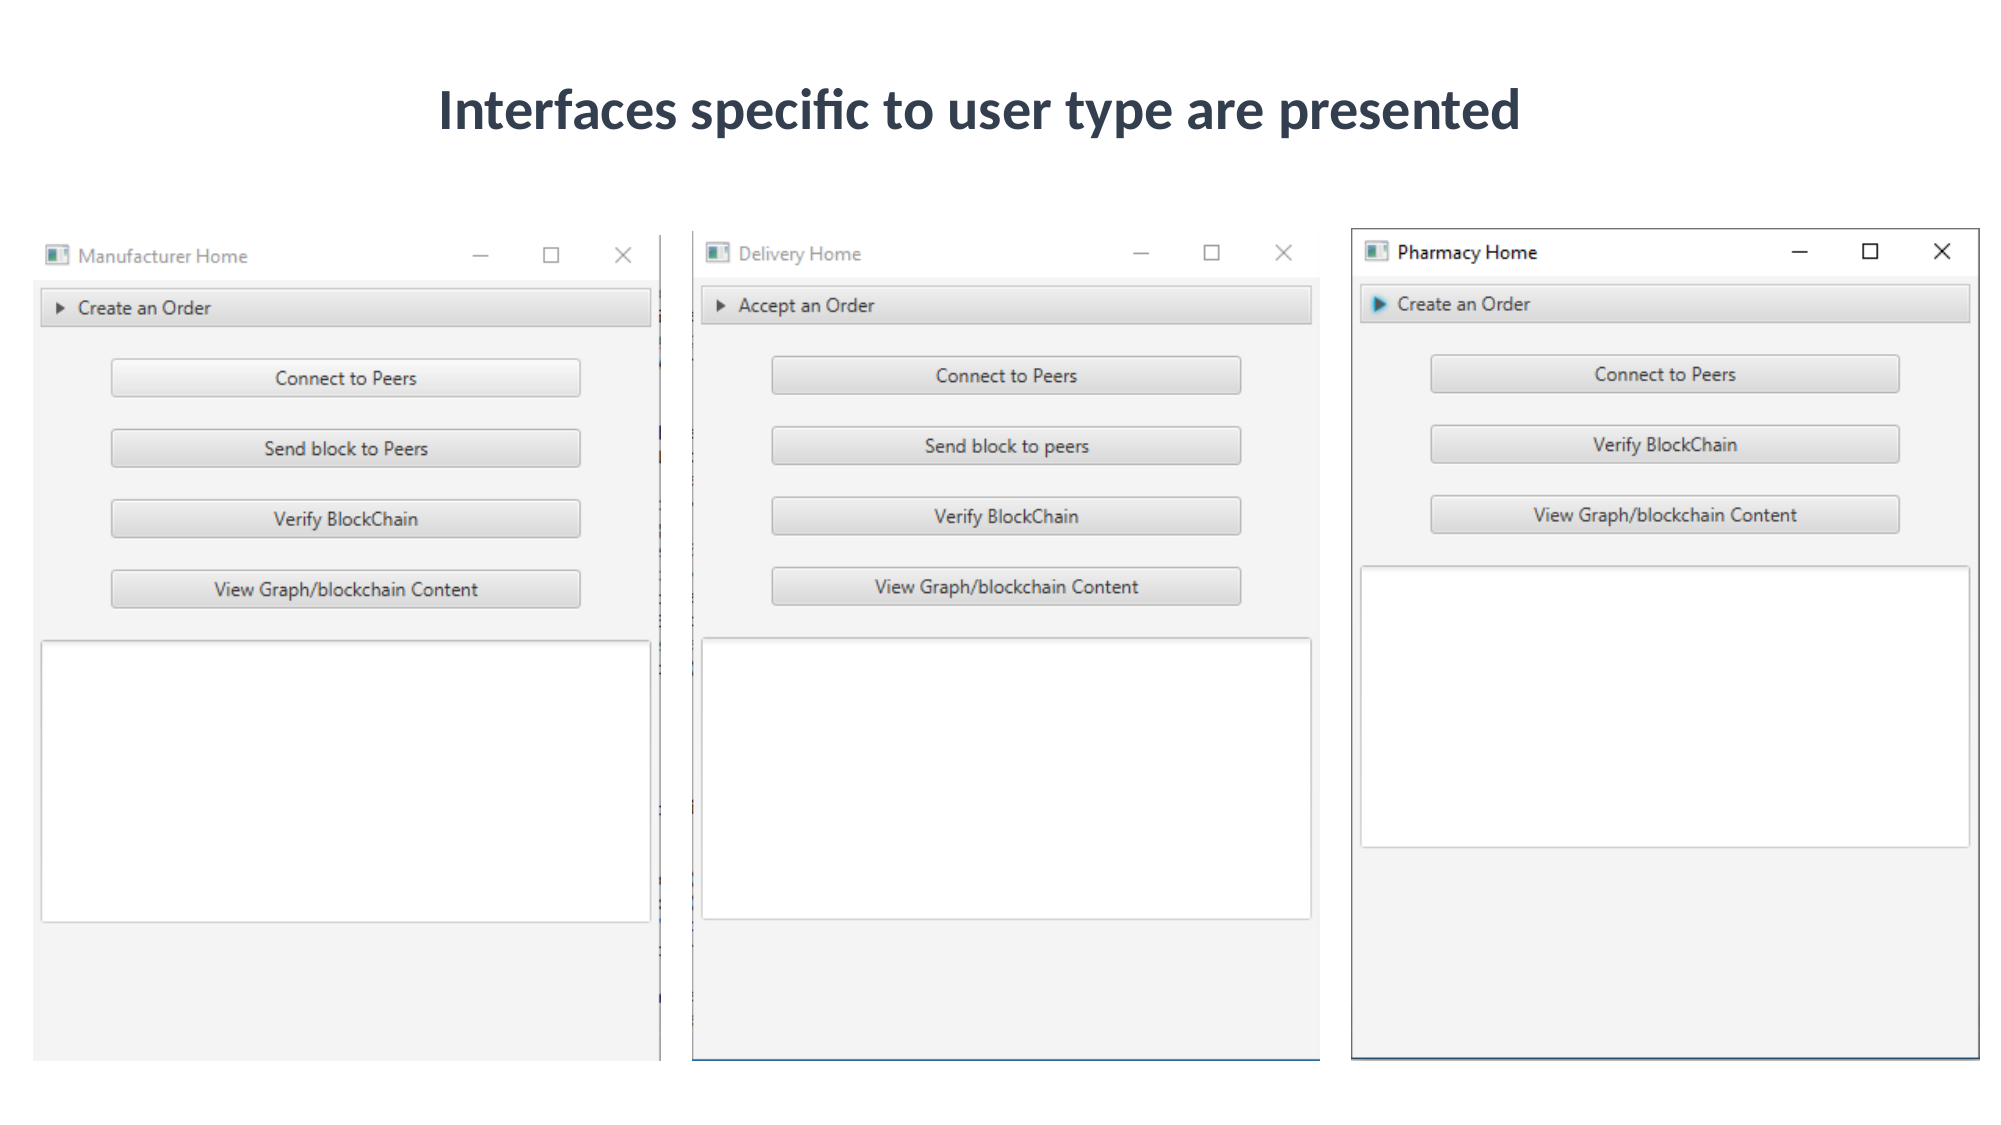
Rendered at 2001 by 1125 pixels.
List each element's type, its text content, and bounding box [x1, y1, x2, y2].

picture [692, 231, 1320, 1062]
text_box Interfaces specific to user type are presented [424, 63, 1666, 149]
picture [33, 235, 661, 1061]
picture [1351, 228, 1980, 1061]
